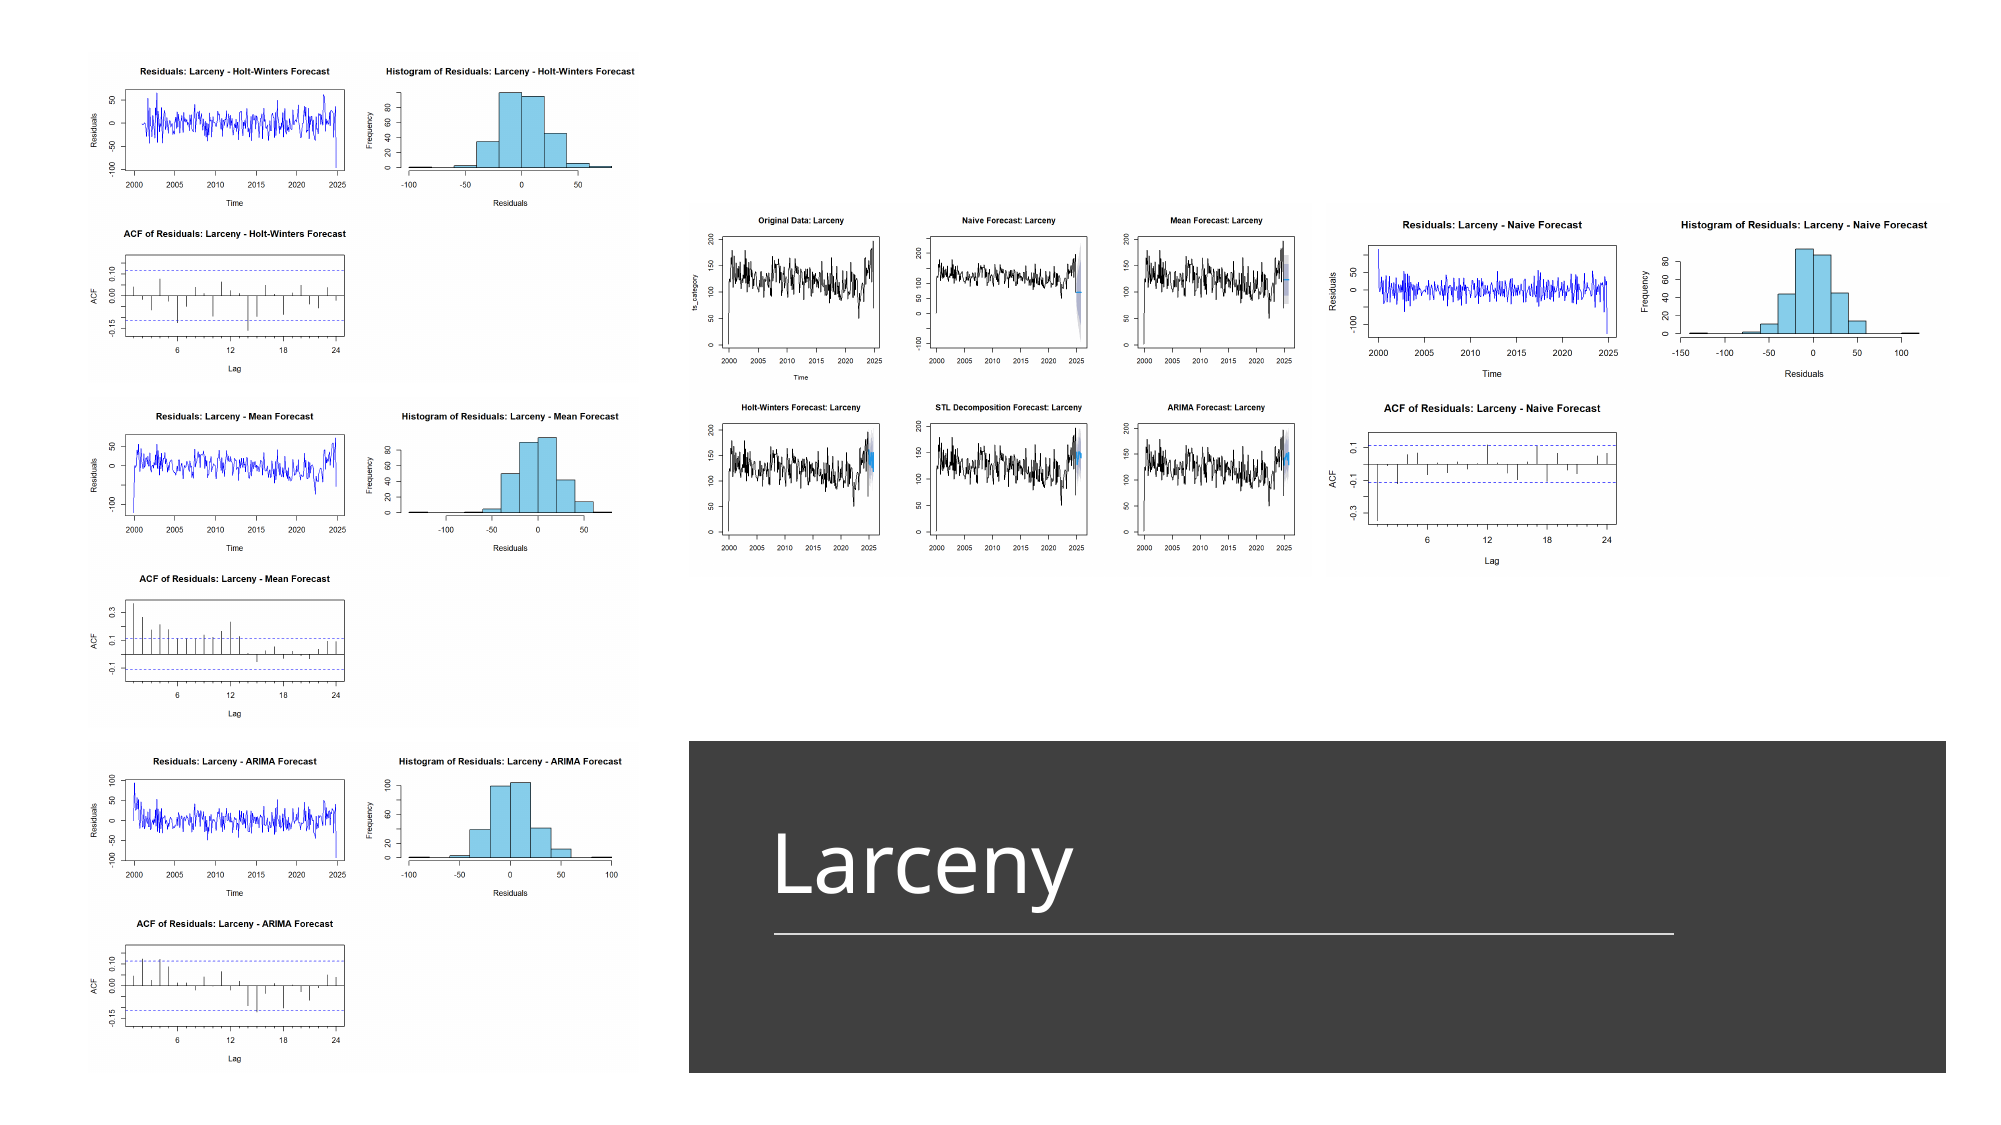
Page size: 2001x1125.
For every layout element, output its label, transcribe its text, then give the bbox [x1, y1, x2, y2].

text_box [697, 749, 1937, 1064]
title Larceny [755, 777, 1876, 920]
picture [87, 741, 639, 1073]
picture [88, 52, 639, 384]
picture [688, 202, 1313, 578]
picture [1325, 202, 1950, 578]
picture [87, 396, 640, 729]
